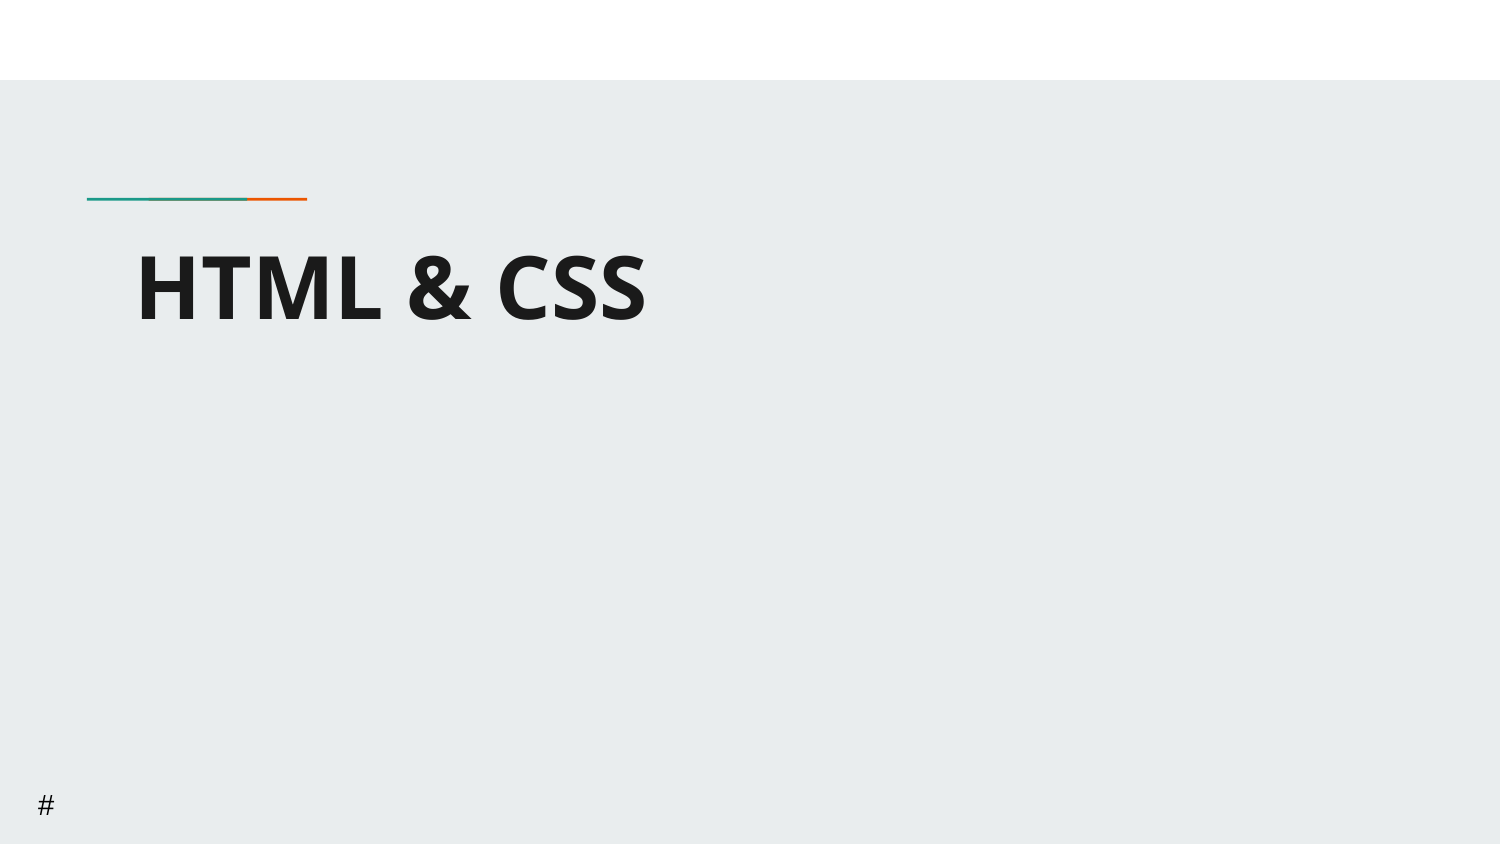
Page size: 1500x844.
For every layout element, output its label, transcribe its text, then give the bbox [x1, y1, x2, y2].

title HTML & CSS [119, 216, 1381, 490]
